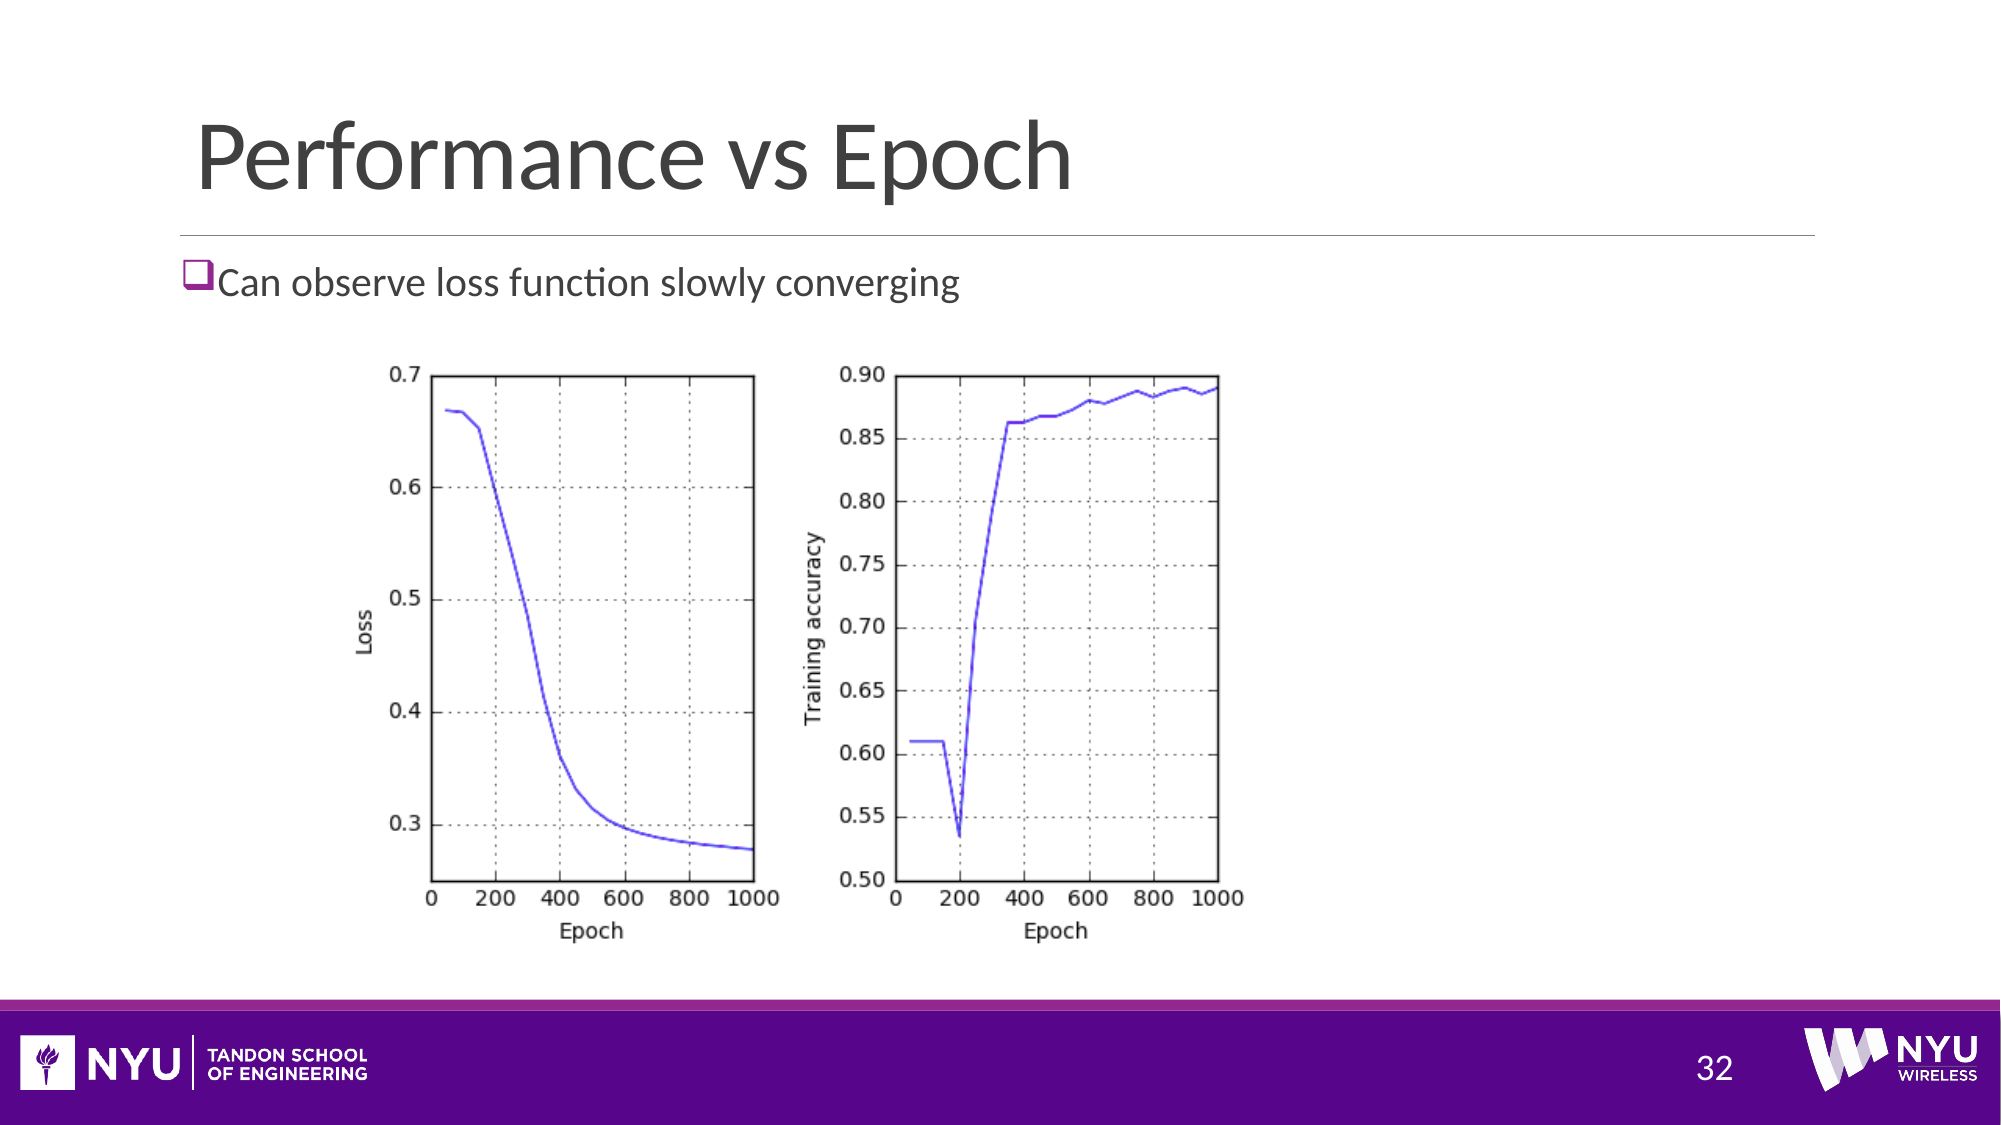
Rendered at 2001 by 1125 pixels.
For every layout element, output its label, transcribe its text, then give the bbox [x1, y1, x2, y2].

slide_number 32 [1533, 1035, 1749, 1096]
list Can observe loss function slowly converging [180, 252, 1830, 394]
picture [303, 353, 1289, 968]
title Performance vs Epoch [180, 47, 1830, 218]
